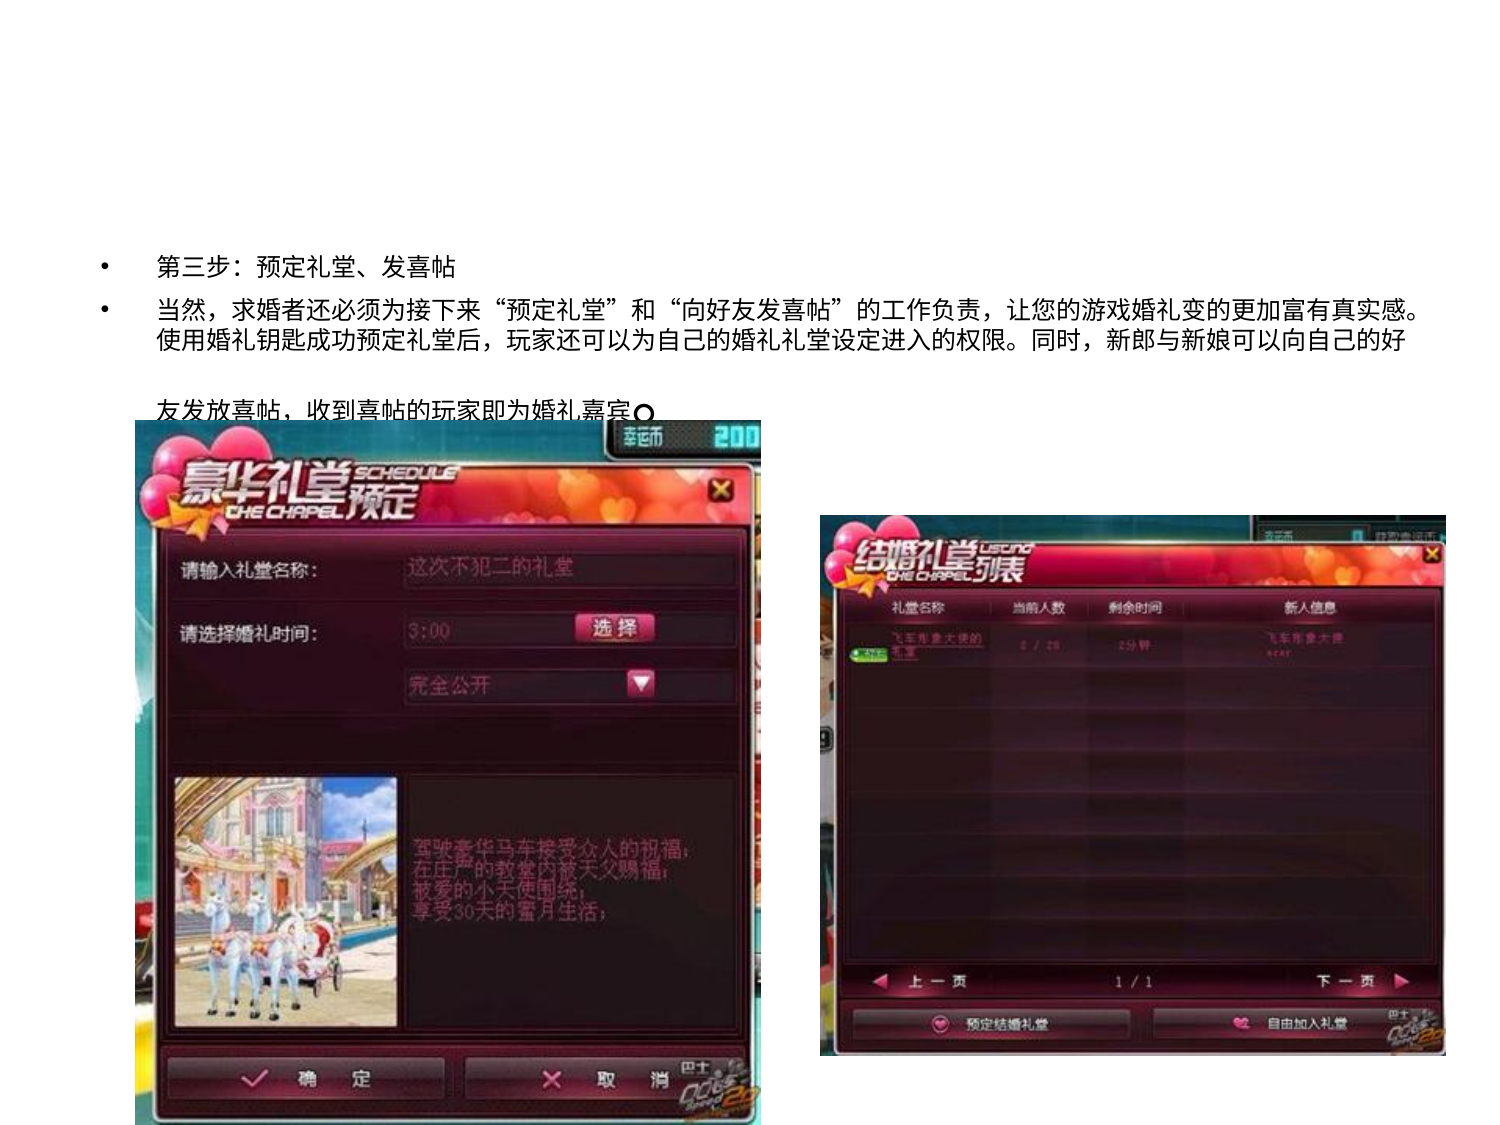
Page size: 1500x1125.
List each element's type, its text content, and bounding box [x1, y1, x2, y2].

list 第三步：预定礼堂、发喜帖 当然，求婚者还必须为接下来“预定礼堂”和“向好友发喜帖”的工作负责，让您的游戏婚礼变的更加富有真实感。使用婚礼钥匙成功预定礼堂后，玩家还可以为自己的婚礼礼堂设定进入的权限。同时，新郎与新娘可以向自己的好友发放喜帖，收到喜帖的玩家即为婚礼嘉宾。 [85, 243, 1436, 986]
picture [135, 420, 761, 1125]
picture [820, 514, 1446, 1056]
